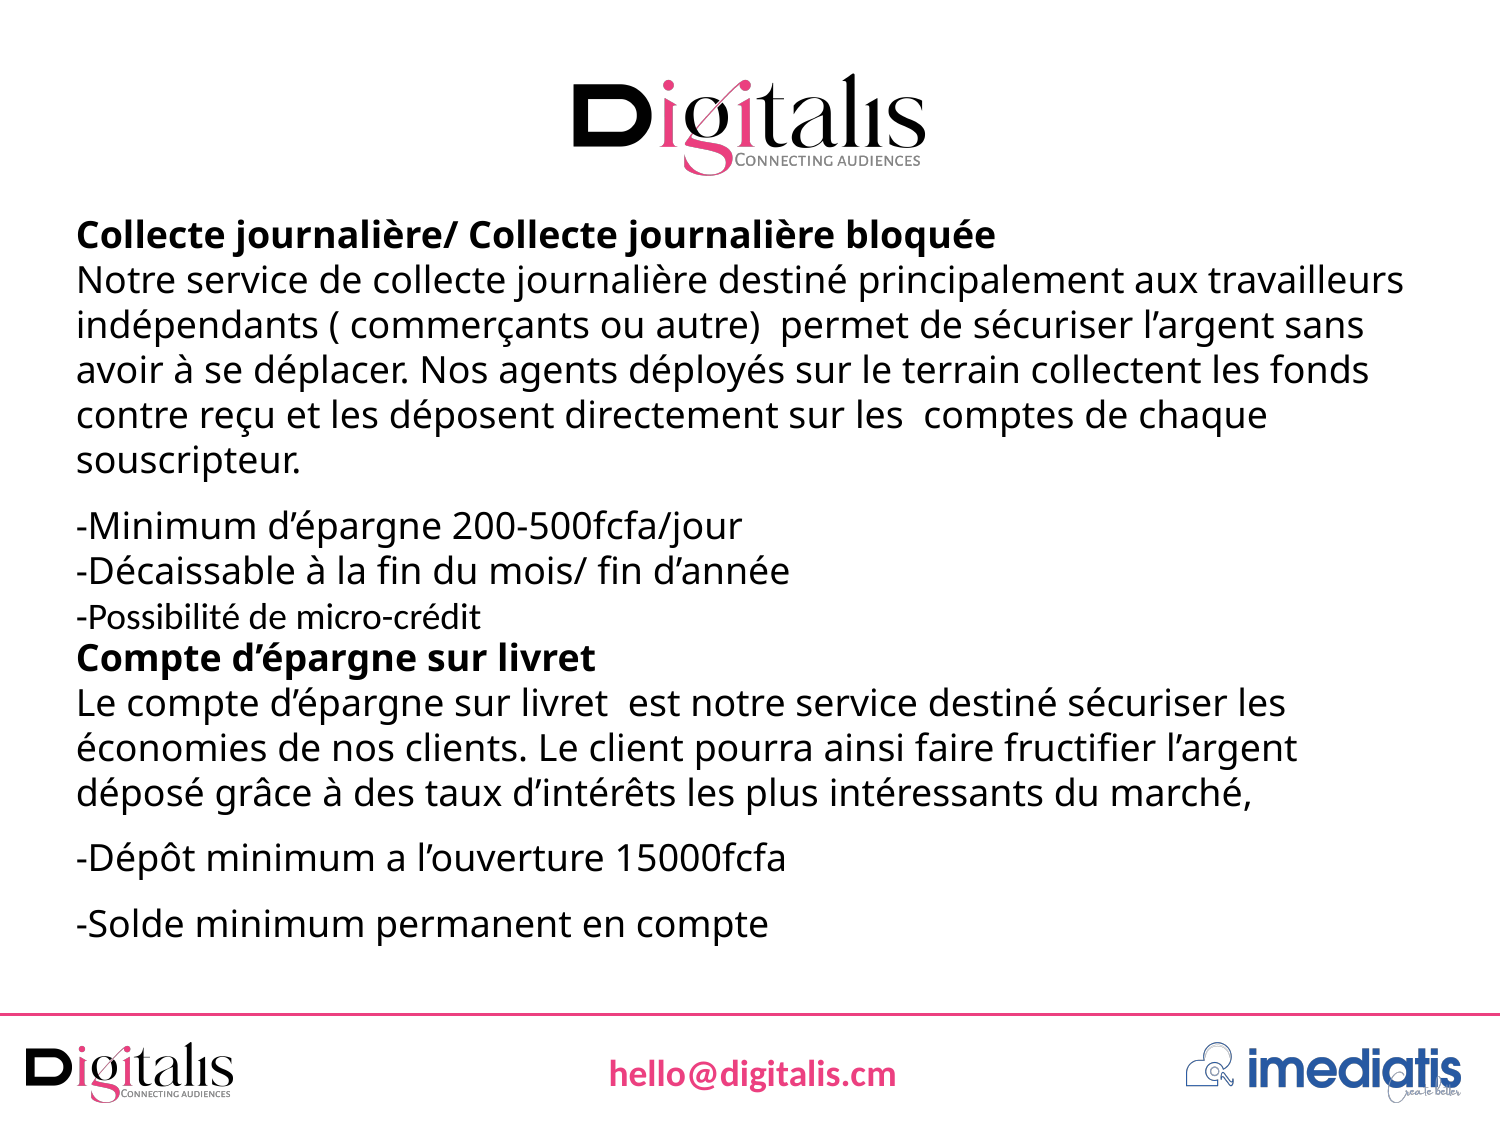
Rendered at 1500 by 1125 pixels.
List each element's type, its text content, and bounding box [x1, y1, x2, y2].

text_box Compte d’épargne sur livret Le compte d’épargne sur livret est notre service destiné sécuriser les économies de nos clients. Le client pourra ainsi faire fructifier l’argent déposé grâce à des taux d’intérêts les plus intéressants du marché, -Dépôt minimum a l’ouverture 15000fcfa -Solde minimum permanent en compte [61, 603, 1401, 953]
text_box Collecte journalière/ Collecte journalière bloquée Notre service de collecte journalière destiné principalement aux travailleurs indépendants ( commerçants ou autre) permet de sécuriser l’argent sans avoir à se déplacer. Nos agents déployés sur le terrain collectent les fonds contre reçu et les déposent directement sur les comptes de chaque souscripteur. -Minimum d’épargne 200-500fcfa/jour -Décaissable à la fin du mois/ fin d’année -Possibilité de micro-crédit [61, 181, 1439, 645]
picture [566, 71, 934, 178]
picture [26, 1042, 233, 1103]
picture [1186, 1042, 1461, 1103]
